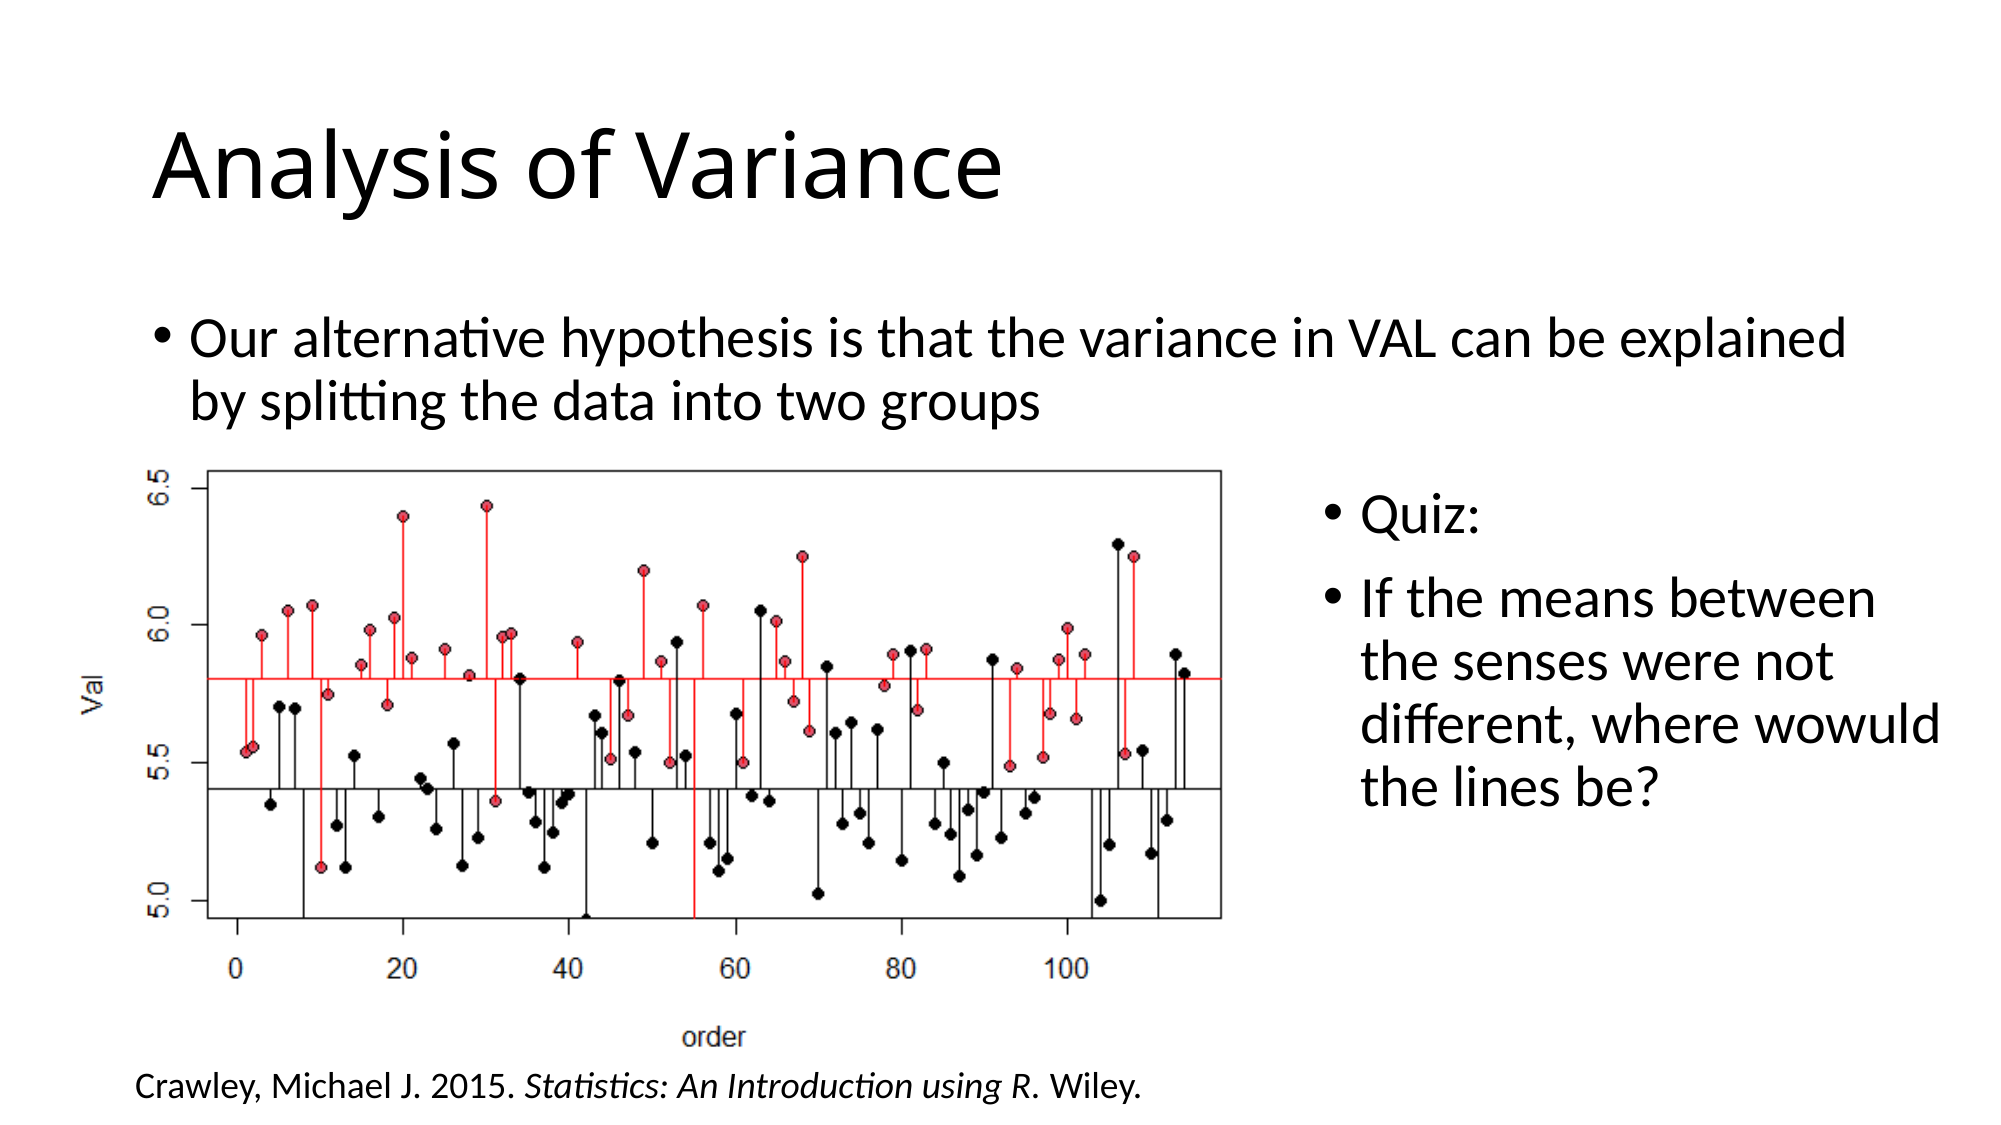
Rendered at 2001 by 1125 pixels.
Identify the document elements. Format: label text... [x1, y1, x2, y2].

picture [73, 453, 1238, 1054]
text_box Crawley, Michael J. 2015. Statistics: An Introduction using R. Wiley. [120, 1053, 1460, 1114]
list Our alternative hypothesis is that the variance in VAL can be explained by splitting the data into two groups [137, 299, 1927, 454]
title Analysis of Variance [137, 59, 1863, 278]
text_box Quiz: If the means between the senses were not different, where wowuld the lines be? [1307, 476, 1962, 877]
